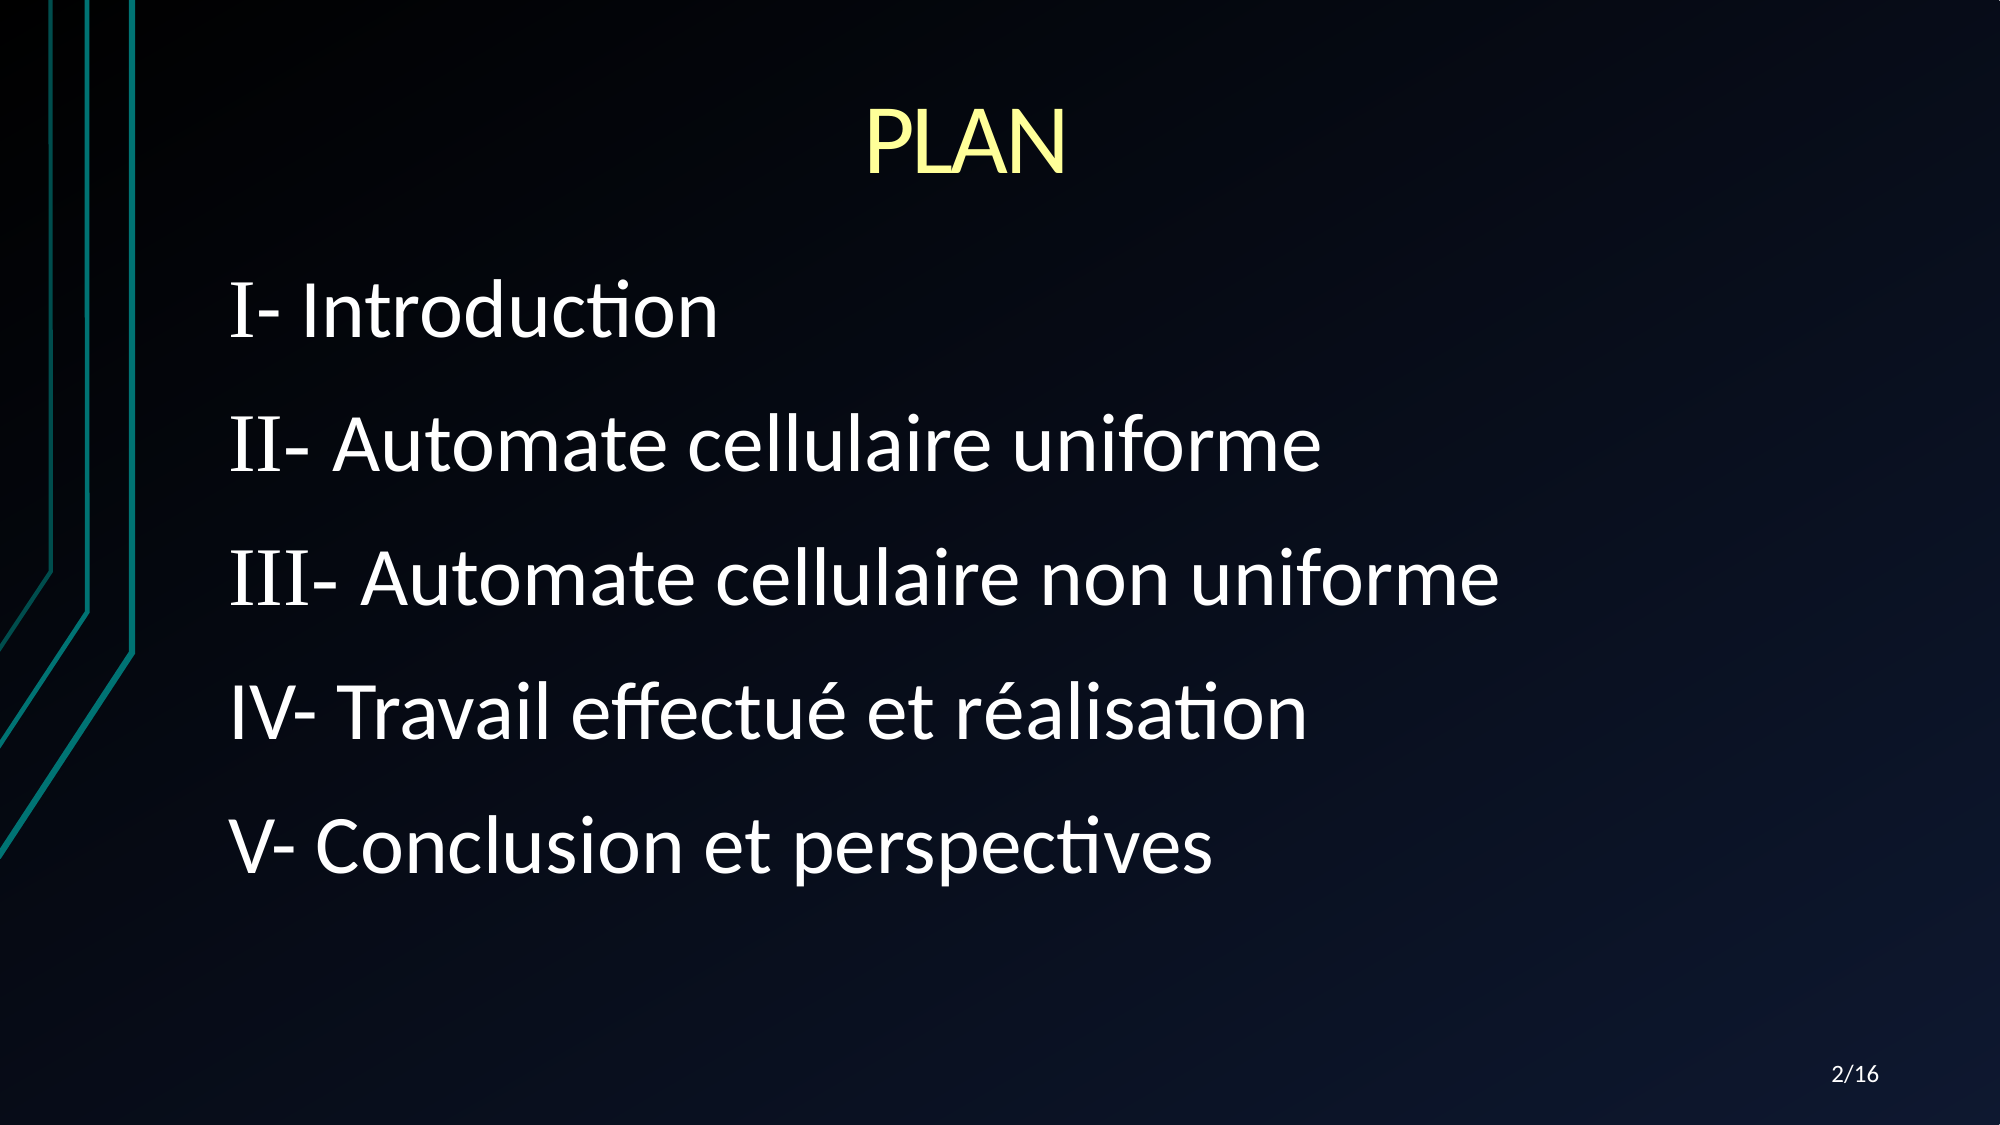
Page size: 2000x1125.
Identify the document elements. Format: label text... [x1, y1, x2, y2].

slide_number 2/16 [1732, 1042, 1900, 1103]
text_box PLAN [279, 87, 1655, 196]
text_box I- Introduction II- Automate cellulaire uniforme III- Automate cellulaire non uniforme IV- Travail effectué et réalisation V- Conclusion et perspectives [208, 255, 1910, 905]
